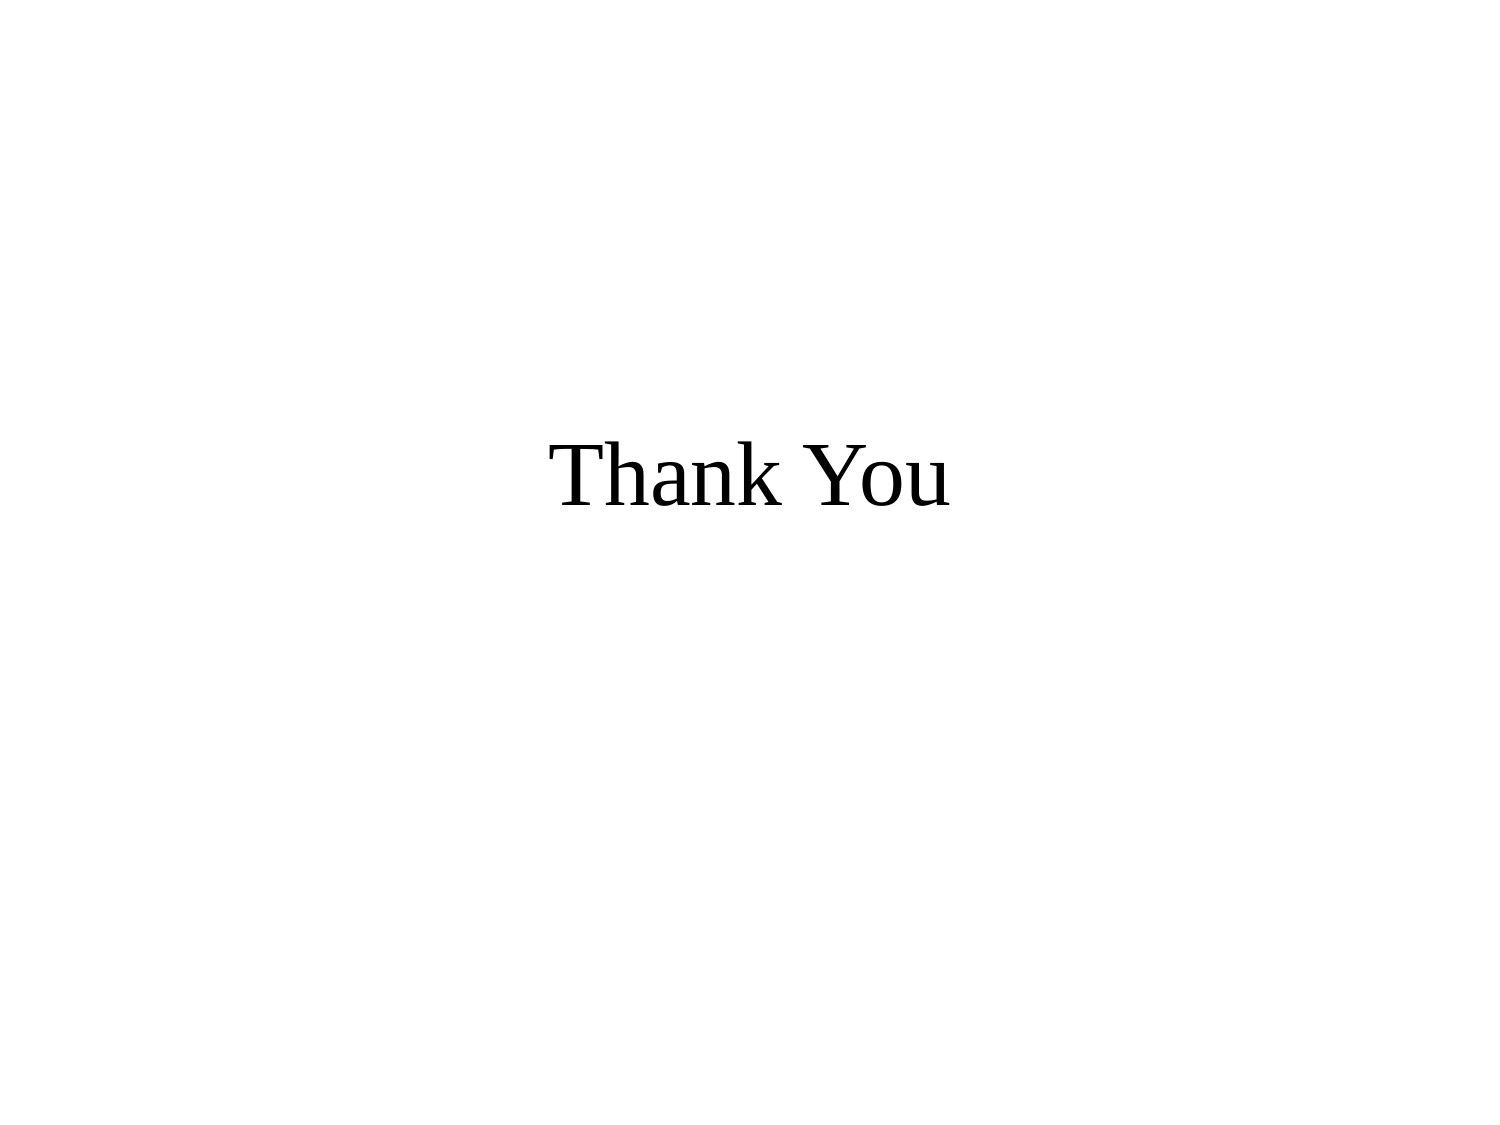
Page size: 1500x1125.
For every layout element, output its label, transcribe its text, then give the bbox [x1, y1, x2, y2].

title Thank You [75, 375, 1425, 563]
